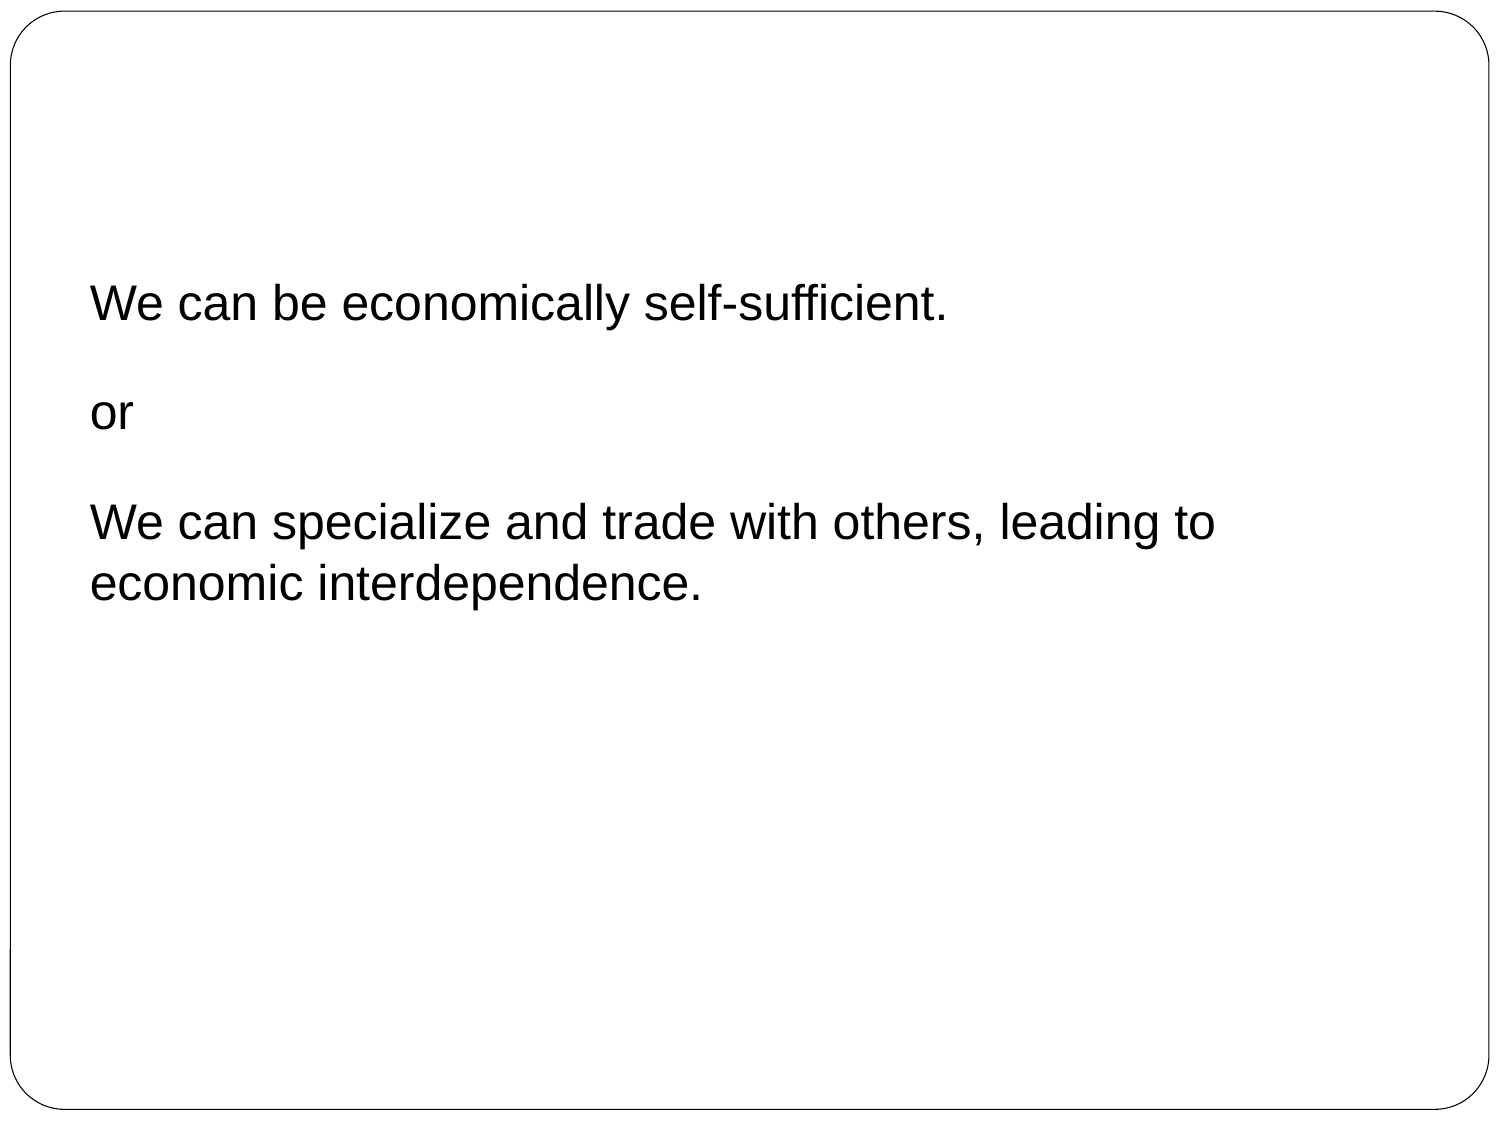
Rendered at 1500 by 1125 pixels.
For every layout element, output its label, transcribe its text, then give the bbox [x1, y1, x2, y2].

list We can be economically self-sufficient. or We can specialize and trade with others, leading to economic interdependence. [75, 262, 1425, 1005]
